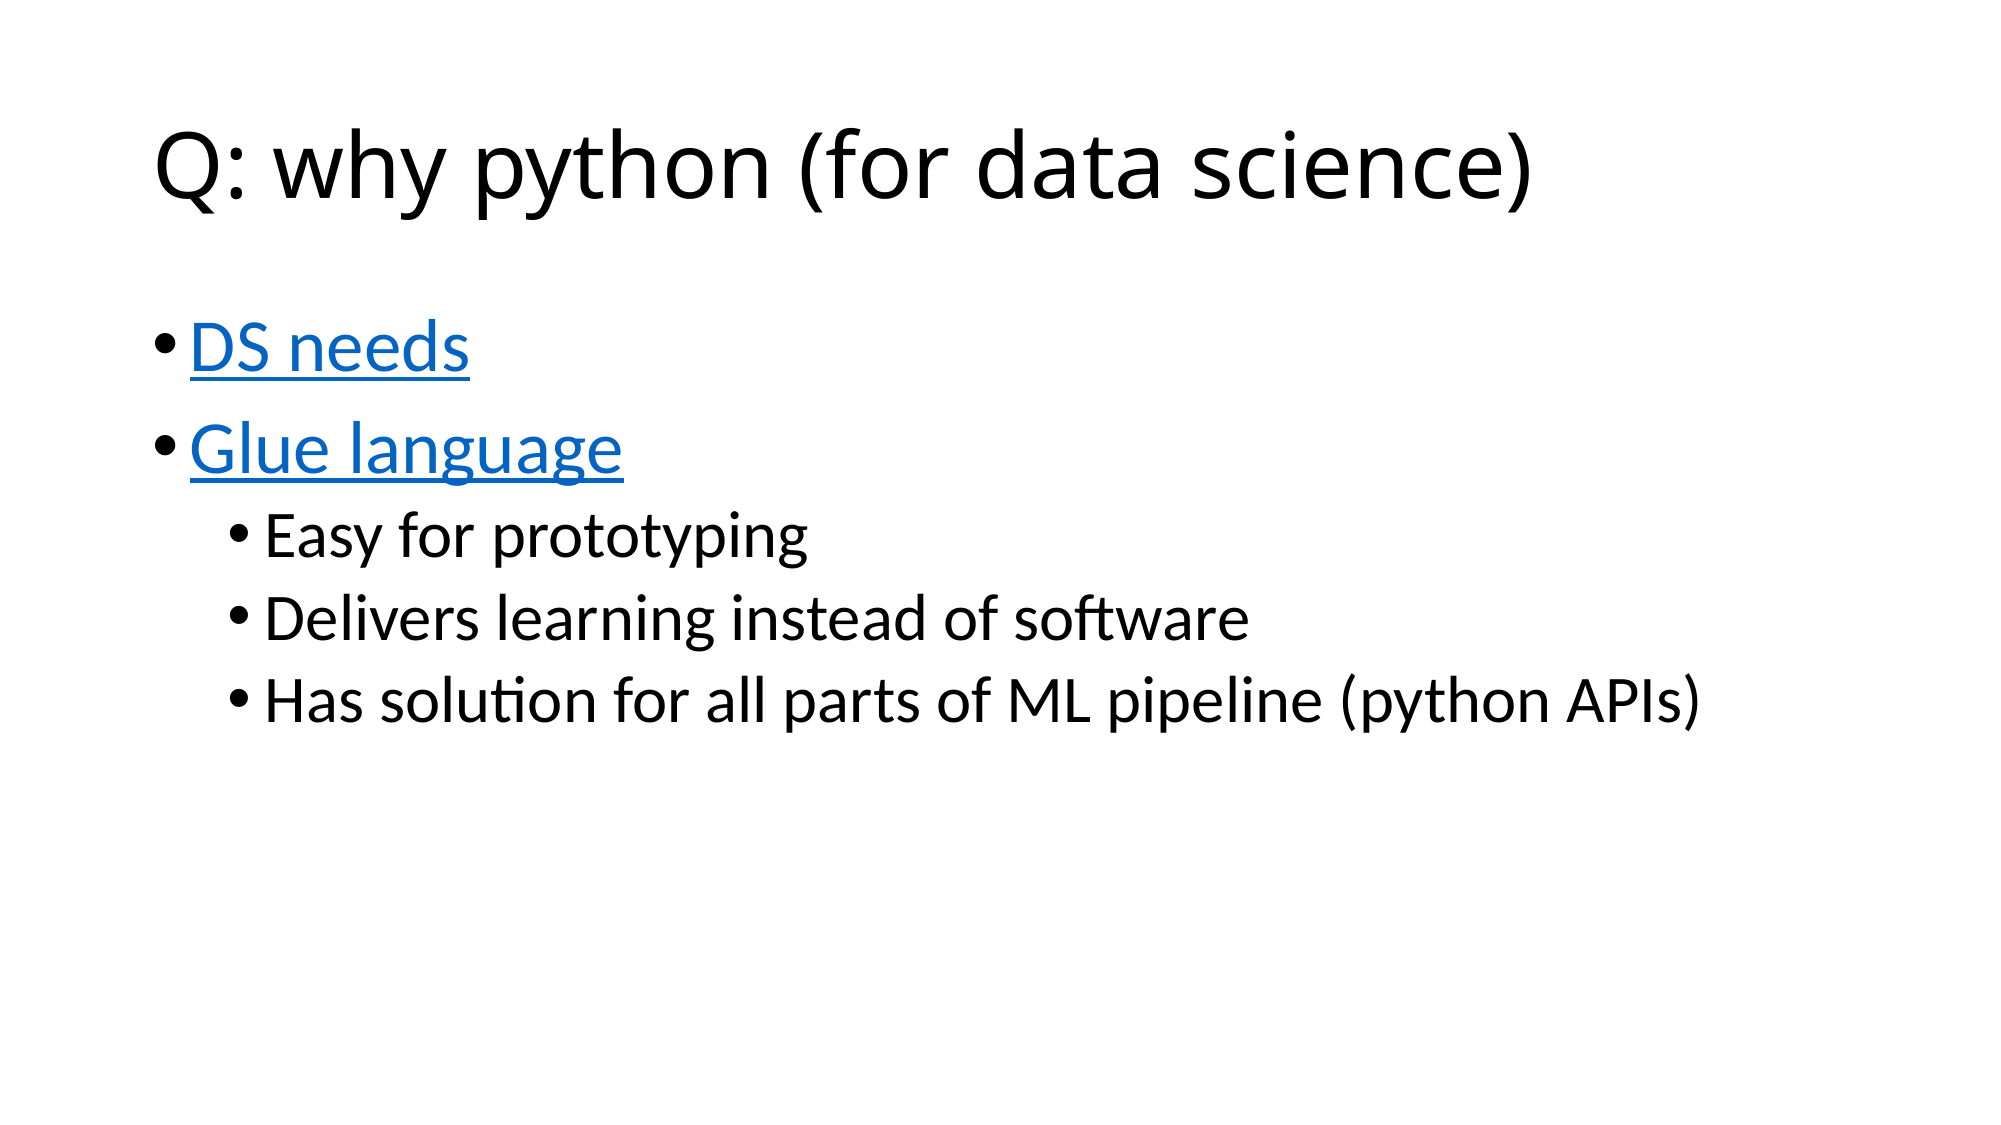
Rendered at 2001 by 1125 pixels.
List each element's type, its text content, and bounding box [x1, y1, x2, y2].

title Q: why python (for data science) [137, 59, 1863, 278]
list DS needs Glue language Easy for prototyping Delivers learning instead of software Has solution for all parts of ML pipeline (python APIs) [137, 299, 1863, 1014]
